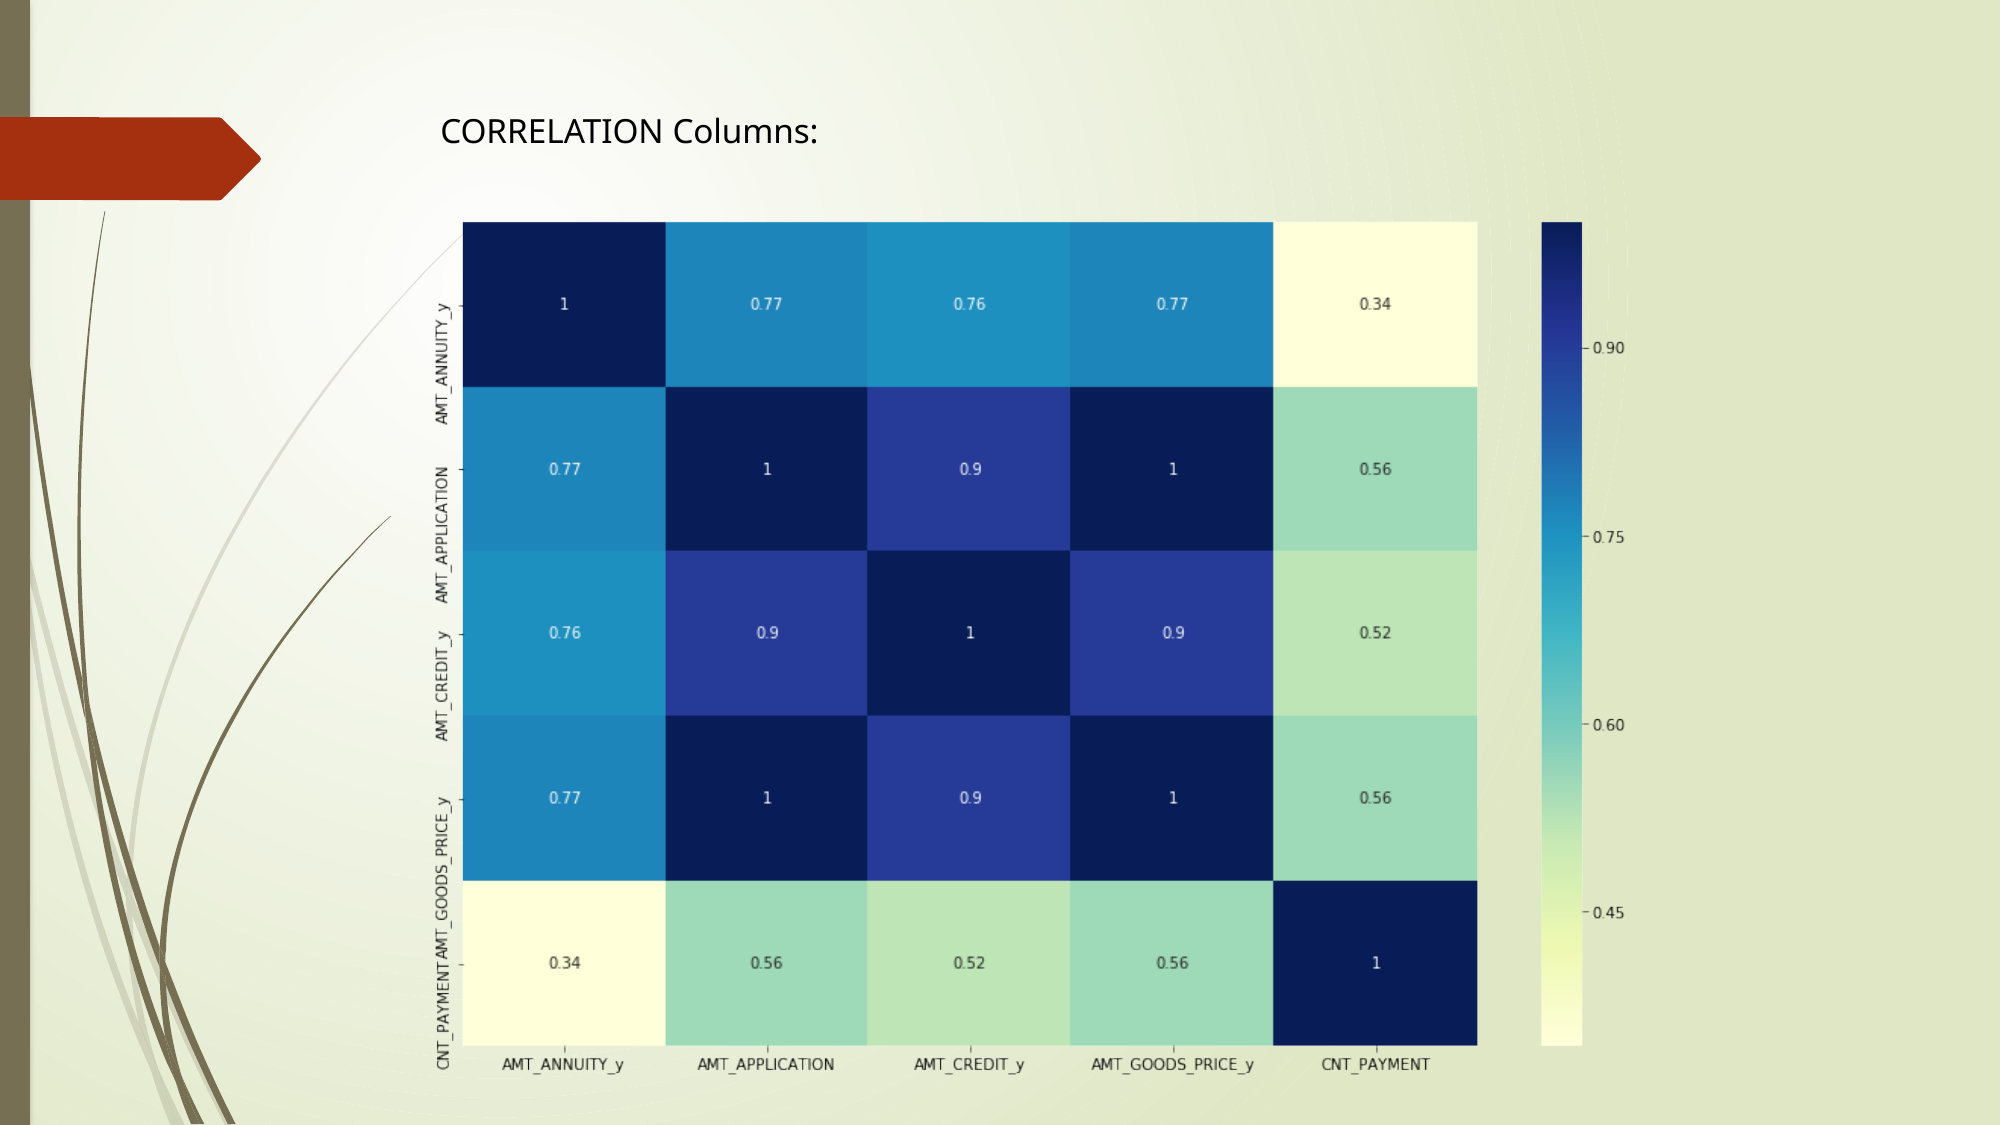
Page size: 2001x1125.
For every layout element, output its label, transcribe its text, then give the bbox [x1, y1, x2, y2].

title CORRELATION Columns: [425, 102, 1888, 190]
picture [425, 206, 1637, 1084]
